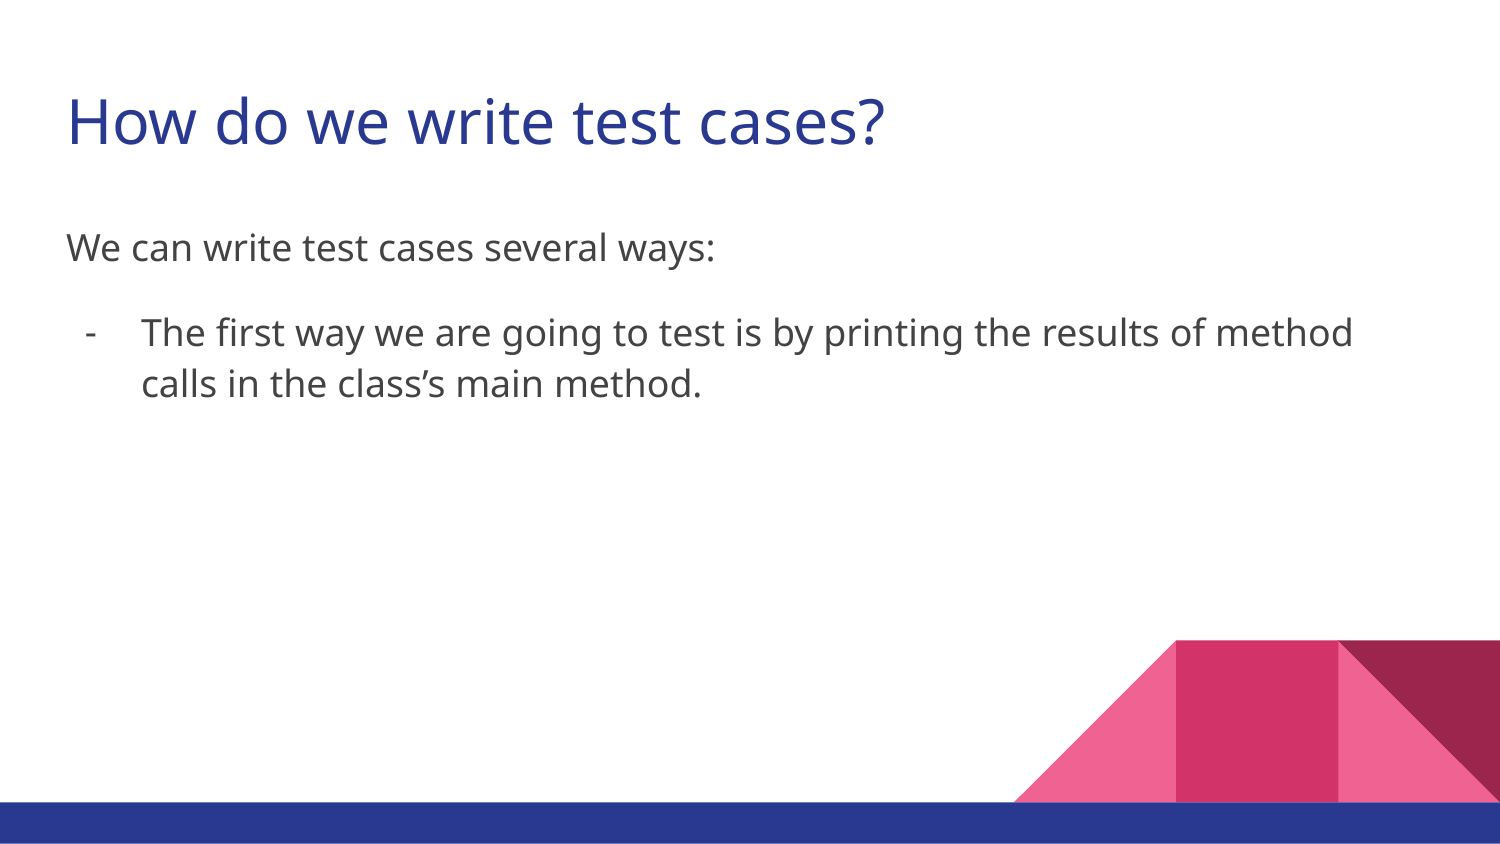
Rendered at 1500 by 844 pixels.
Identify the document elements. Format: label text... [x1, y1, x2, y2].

title How do we write test cases? [51, 67, 1449, 167]
list We can write test cases several ways: The first way we are going to test is by printing the results of method calls in the class’s main method. [51, 201, 1449, 750]
